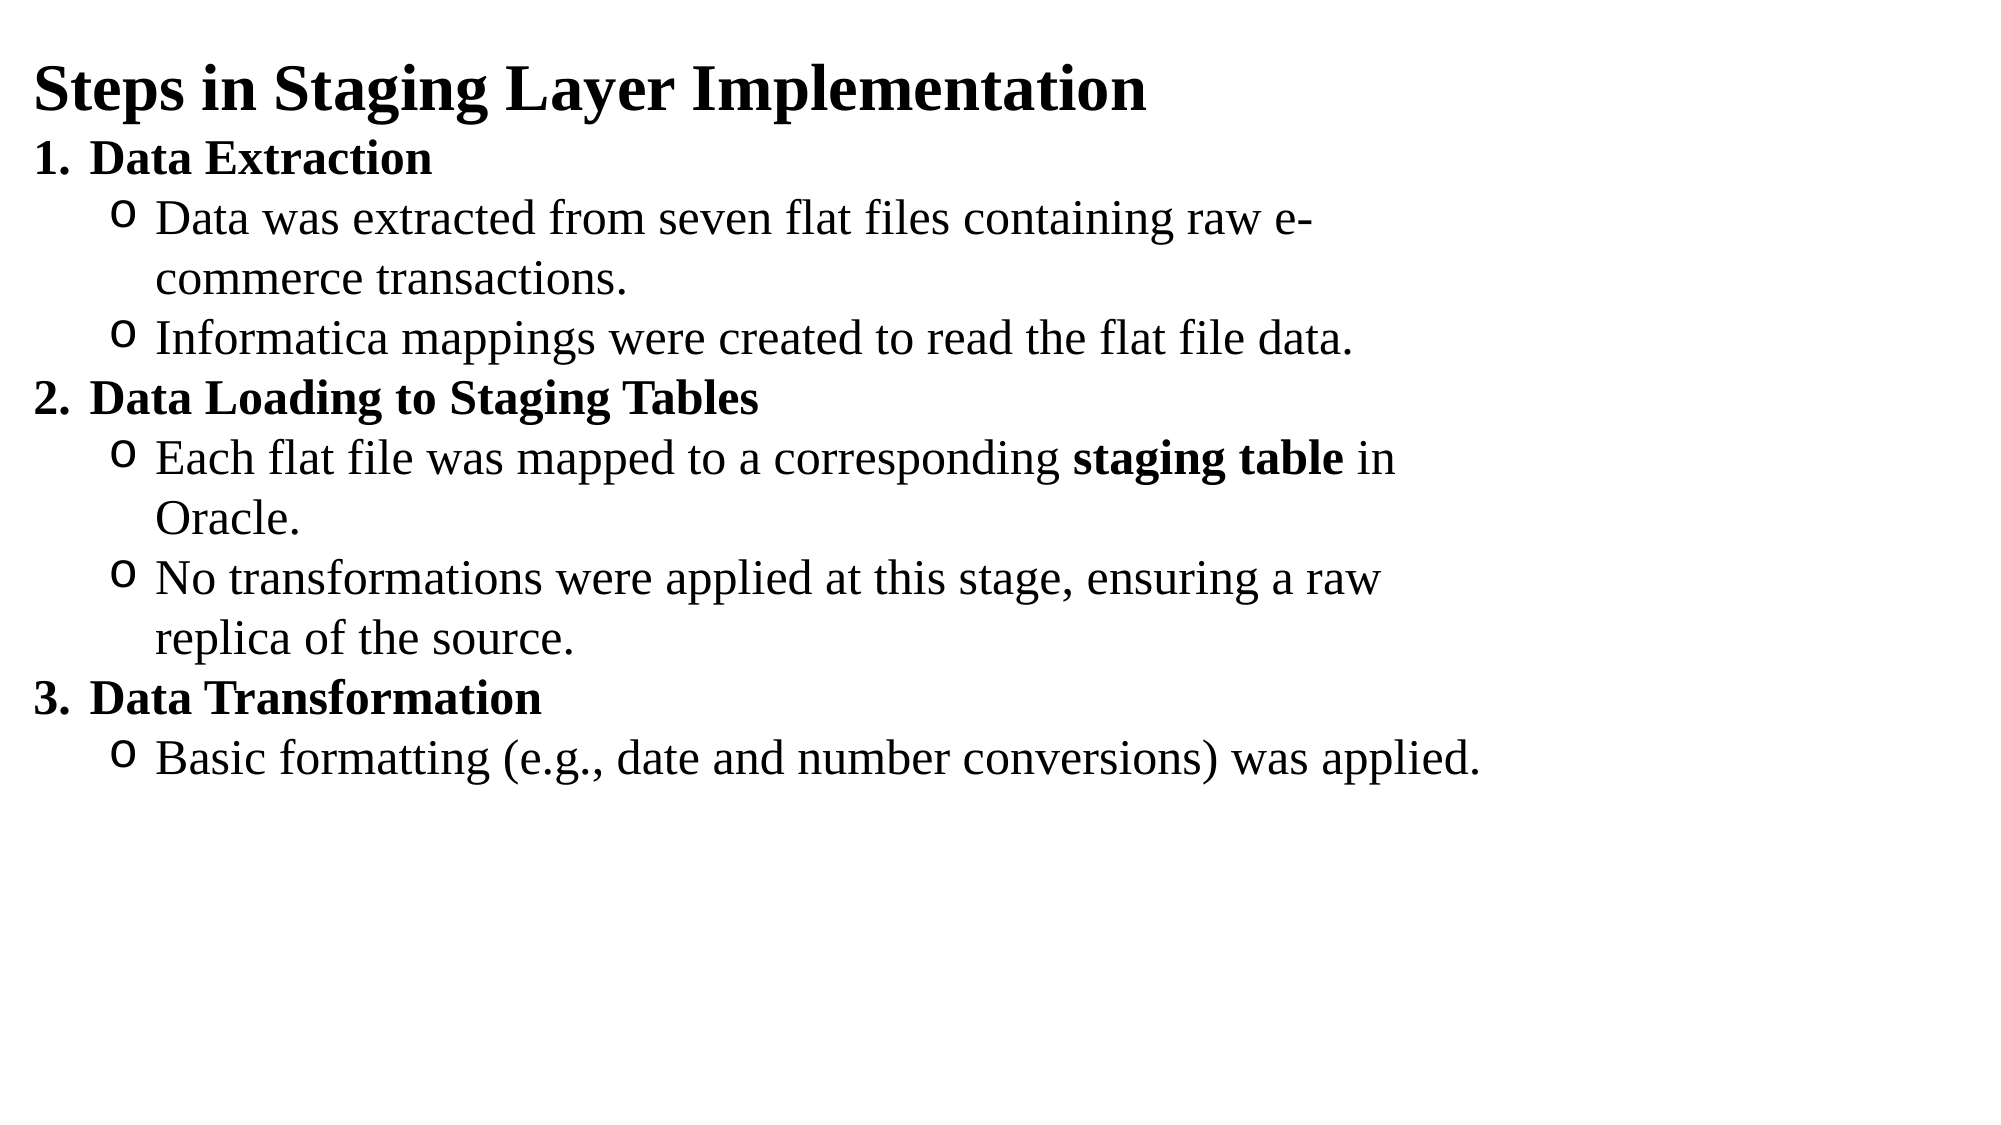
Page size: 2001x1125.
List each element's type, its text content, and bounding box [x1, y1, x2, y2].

text_box Steps in Staging Layer Implementation Data Extraction Data was extracted from seven flat files containing raw e-commerce transactions. Informatica mappings were created to read the flat file data. Data Loading to Staging Tables Each flat file was mapped to a corresponding staging table in Oracle. No transformations were applied at this stage, ensuring a raw replica of the source. Data Transformation Basic formatting (e.g., date and number conversions) was applied. [18, 36, 1501, 792]
